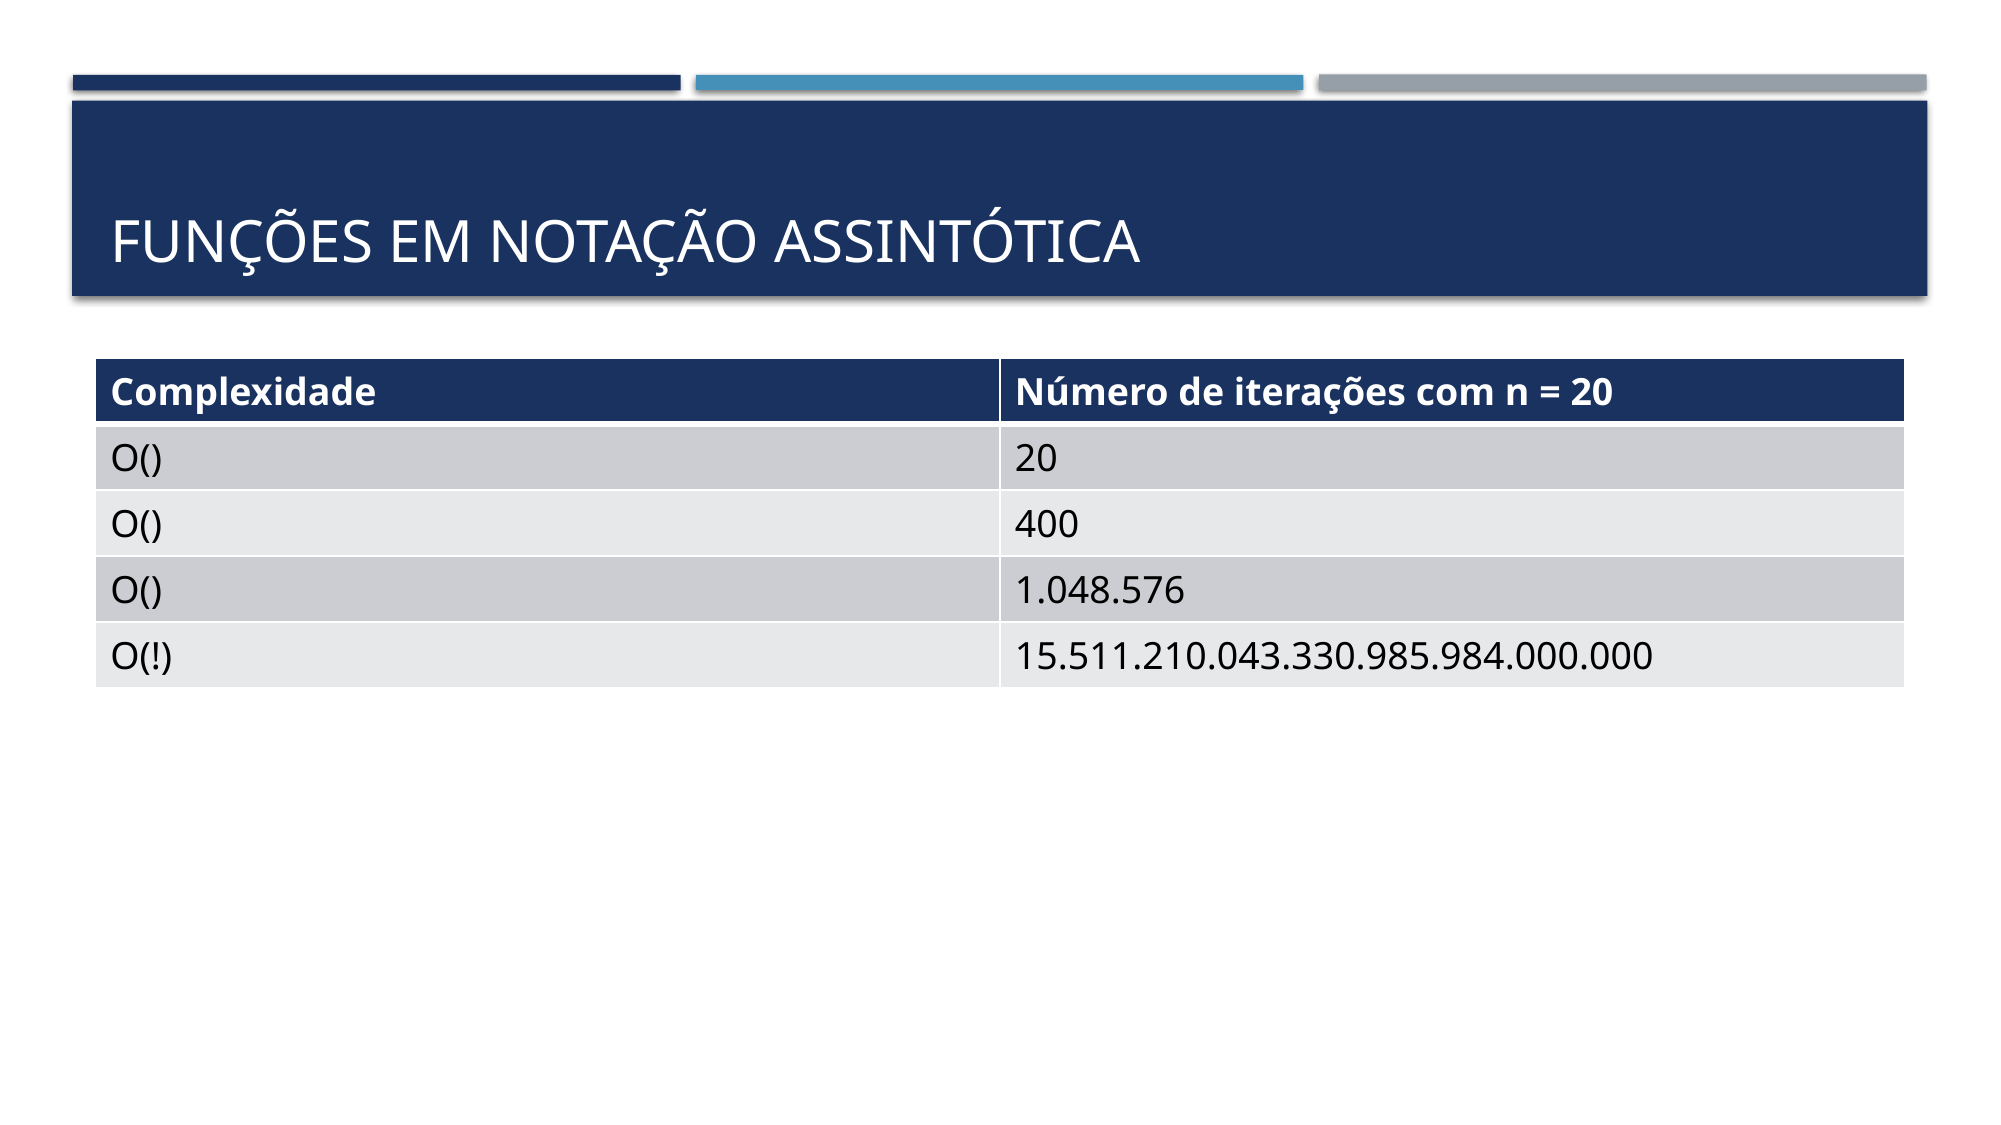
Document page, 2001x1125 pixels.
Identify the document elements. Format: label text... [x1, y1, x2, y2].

title Funções em notação assintótica [95, 115, 1905, 282]
